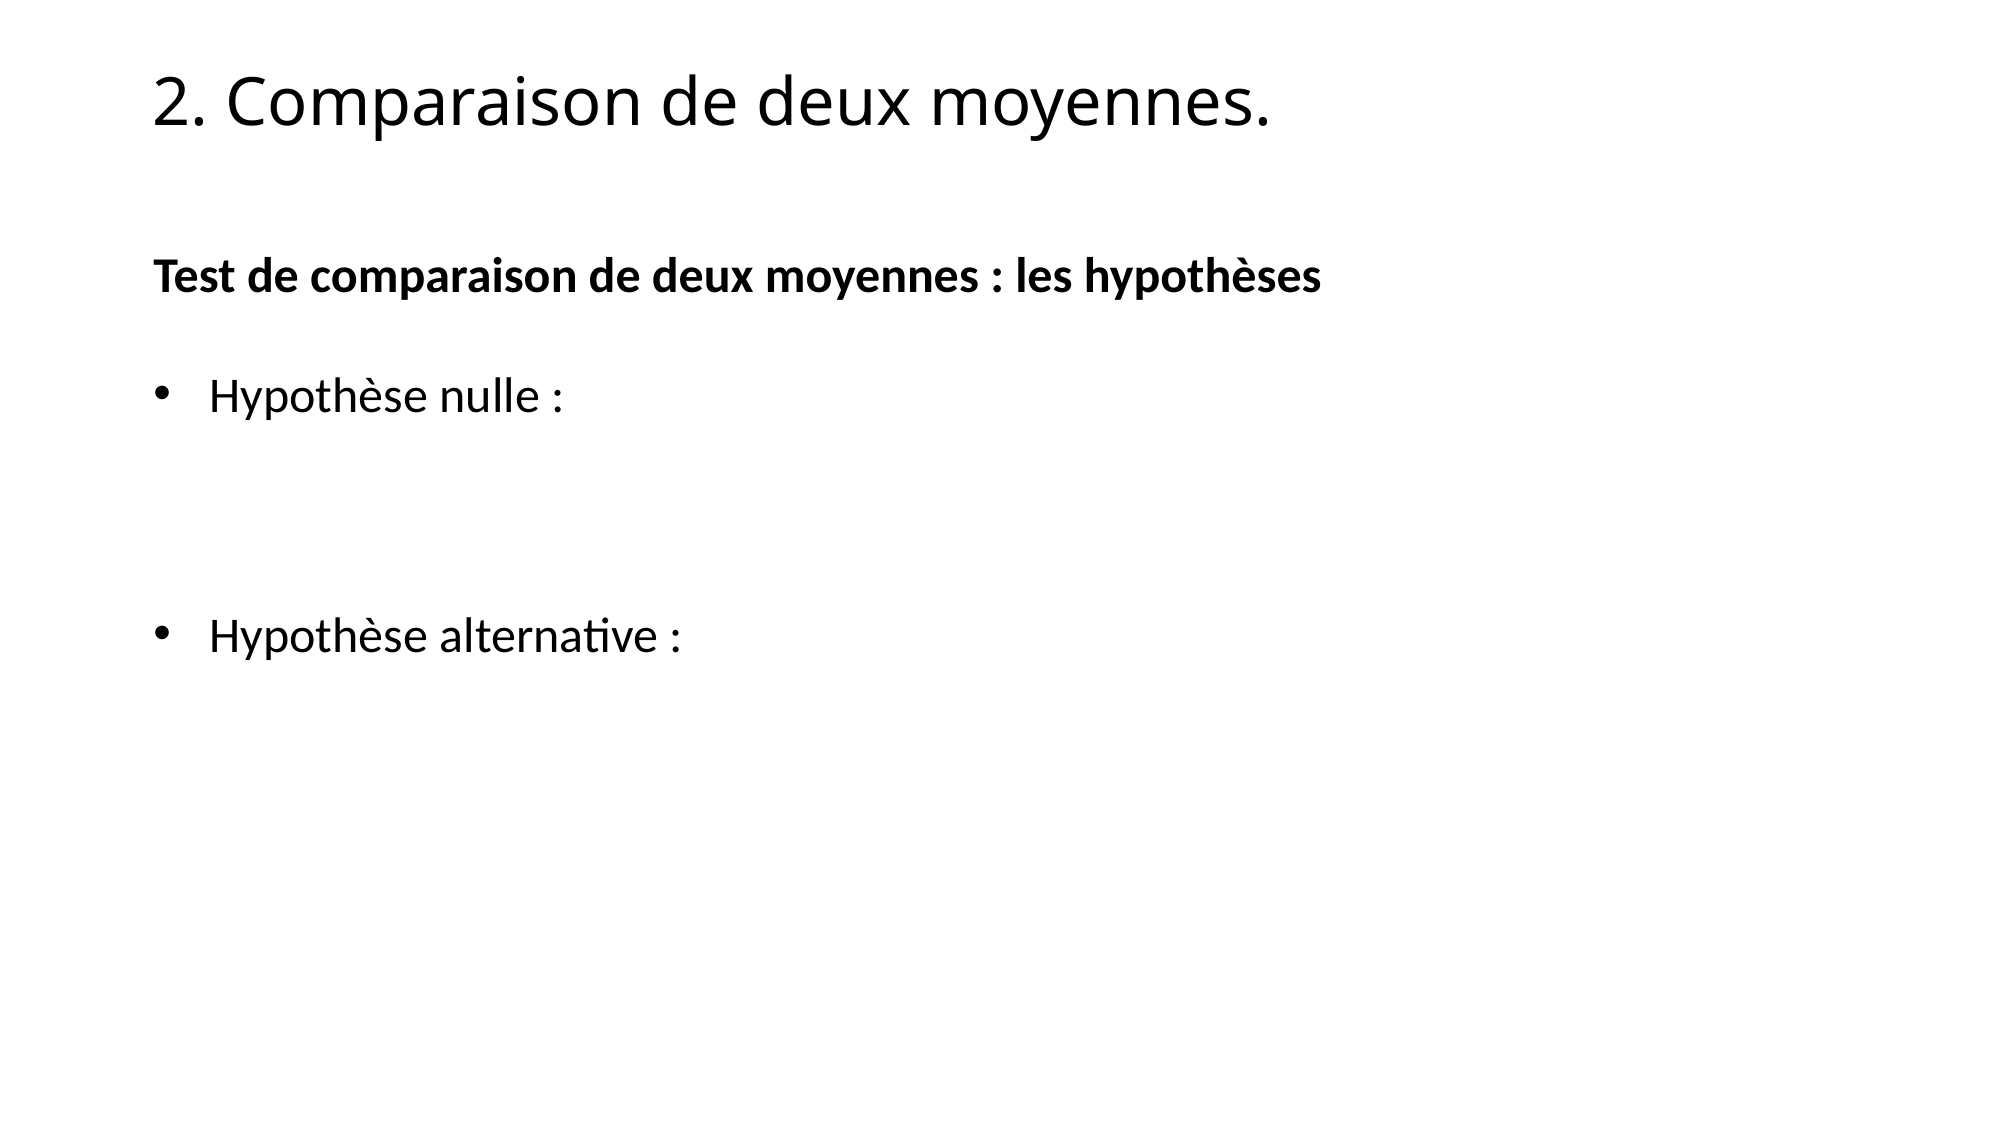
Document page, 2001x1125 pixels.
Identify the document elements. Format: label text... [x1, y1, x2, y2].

text_box 2. Comparaison de deux moyennes. [137, 59, 1863, 155]
